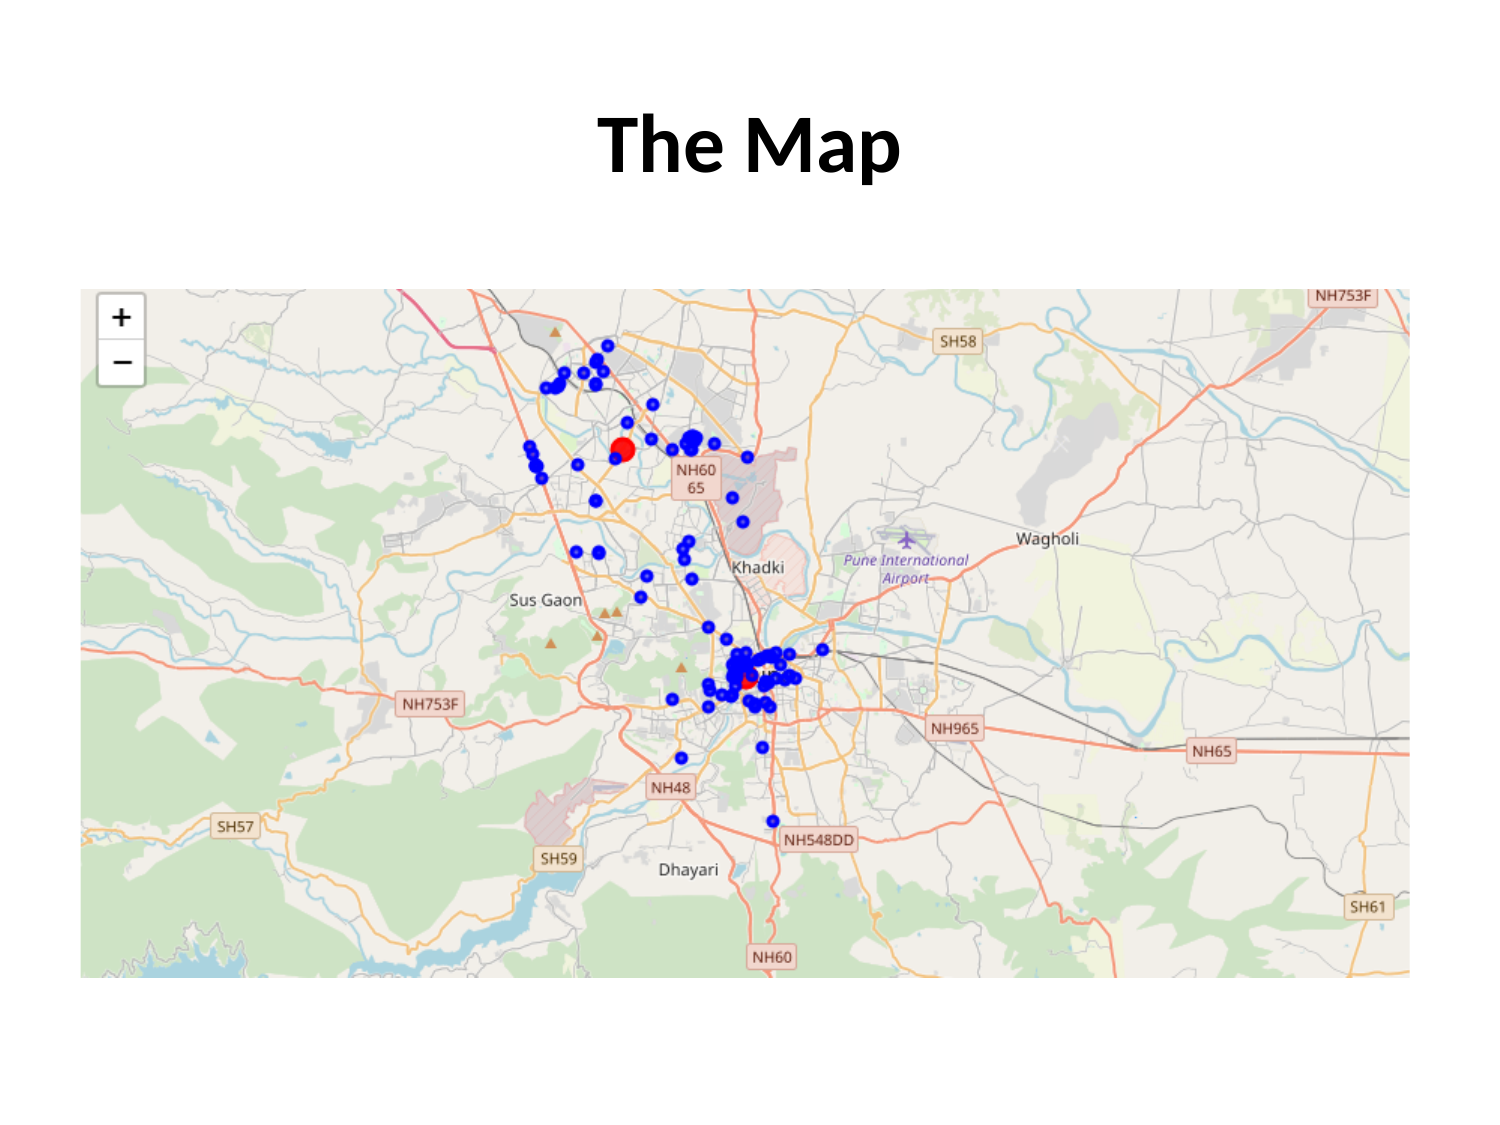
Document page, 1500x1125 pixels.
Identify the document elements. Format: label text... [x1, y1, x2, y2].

title The Map [75, 45, 1425, 233]
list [74, 289, 1426, 978]
